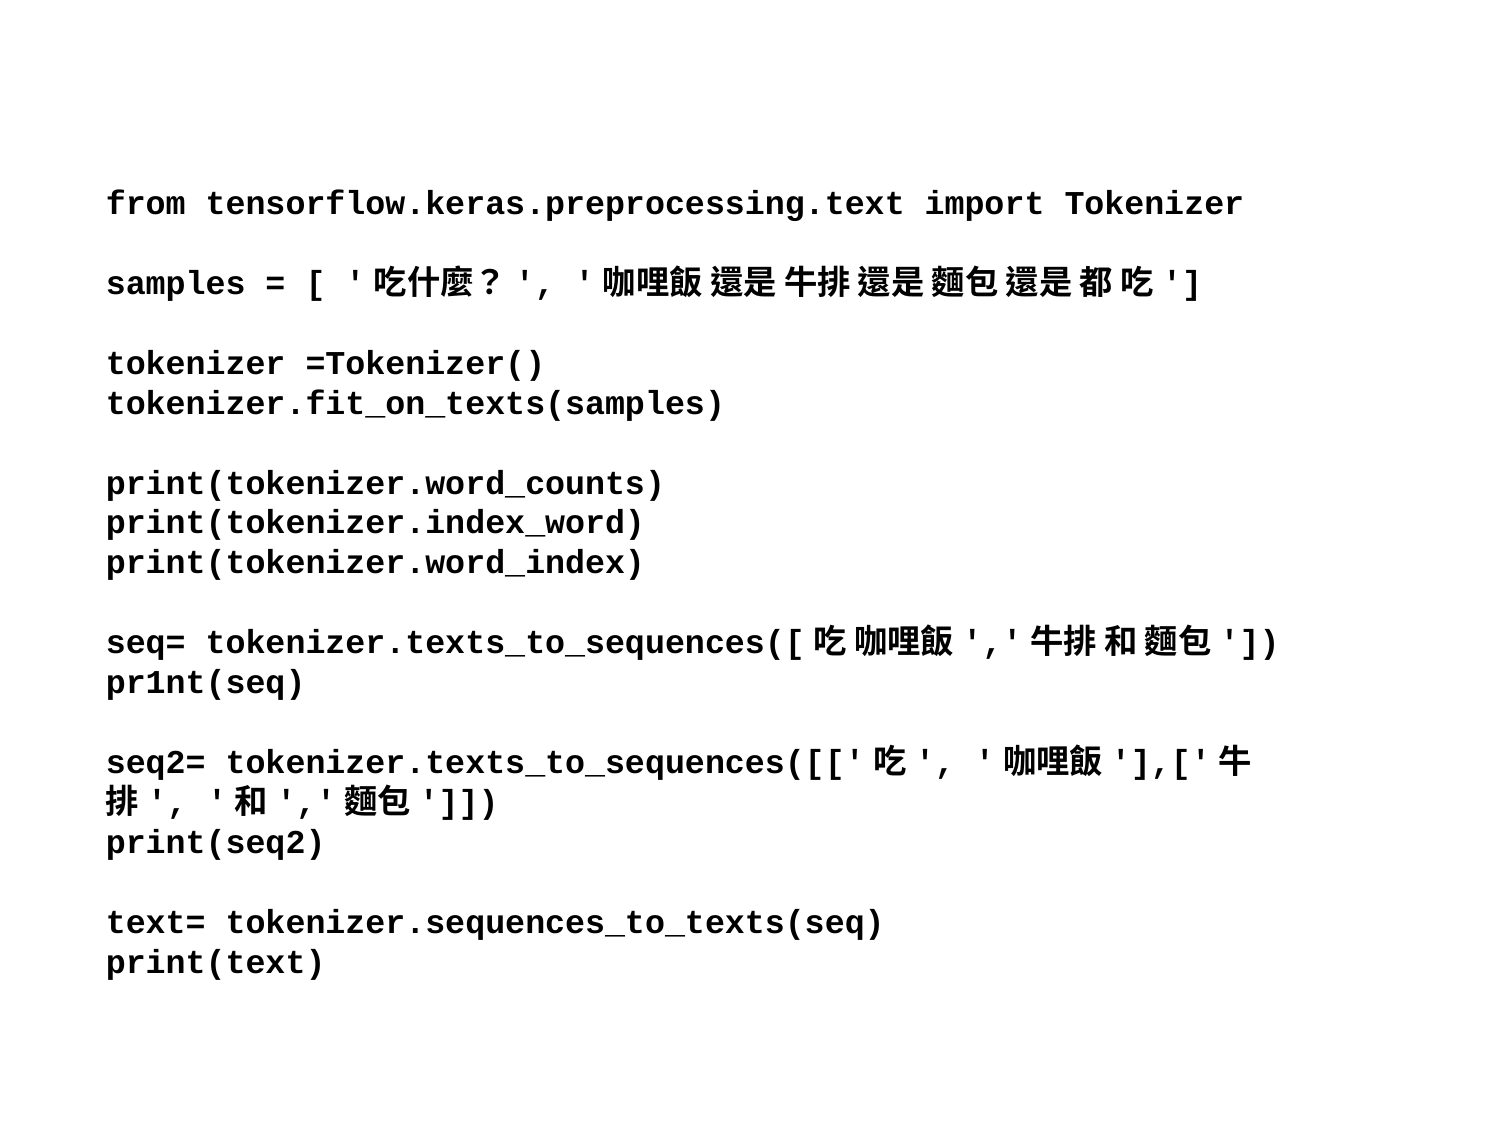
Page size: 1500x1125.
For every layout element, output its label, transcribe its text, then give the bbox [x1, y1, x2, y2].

text_box from tensorflow.keras.preprocessing.text import Tokenizer samples = [ '吃什麼？', '咖哩飯 還是 牛排 還是 麵包 還是 都 吃'] tokenizer =Tokenizer() tokenizer.fit_on_texts(samples) print(tokenizer.word_counts) print(tokenizer.index_word) print(tokenizer.word_index) seq= tokenizer.texts_to_sequences([吃 咖哩飯','牛排 和 麵包']) pr1nt(seq) seq2= tokenizer.texts_to_sequences([['吃', '咖哩飯'],['牛排', '和','麵包']]) print(seq2) text= tokenizer.sequences_to_texts(seq) print(text) [91, 173, 1417, 988]
